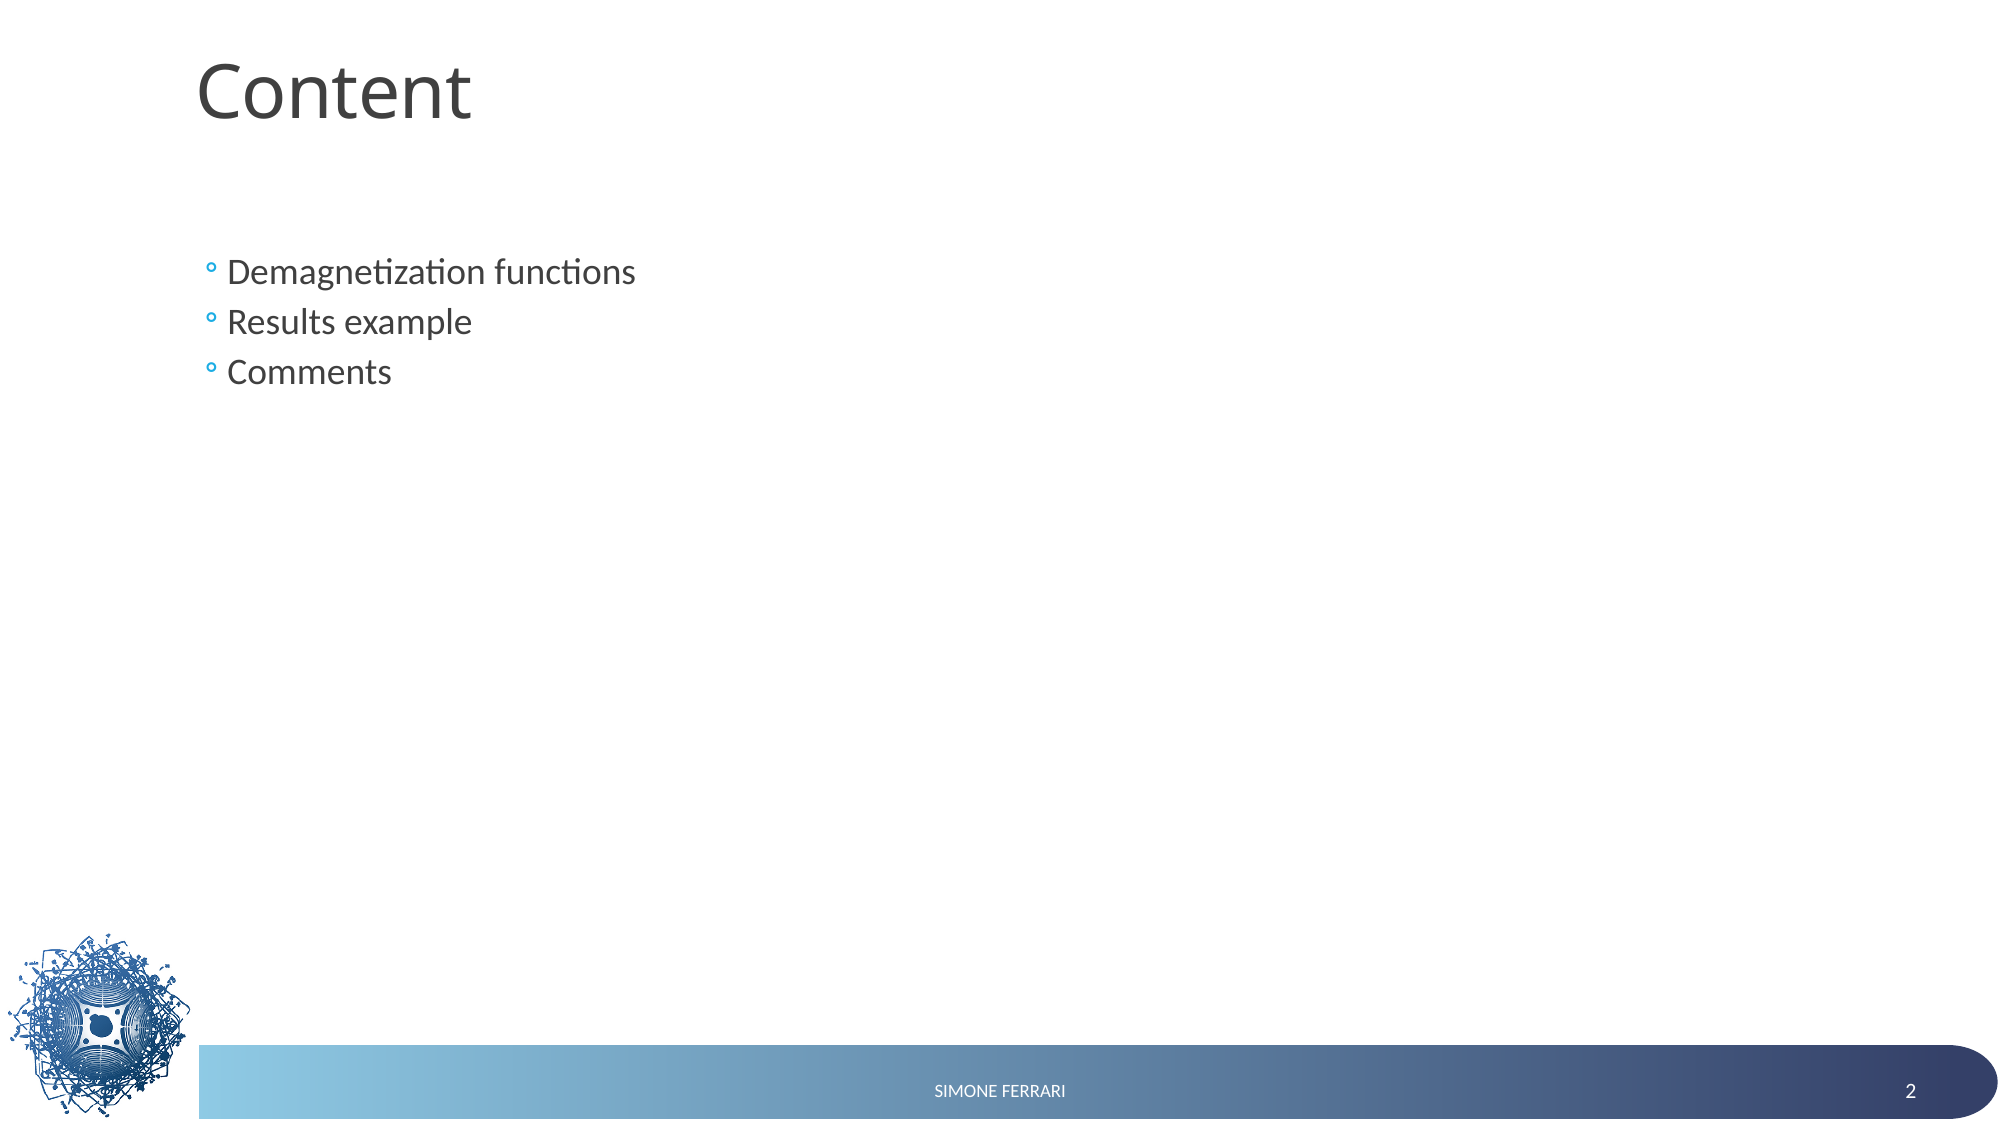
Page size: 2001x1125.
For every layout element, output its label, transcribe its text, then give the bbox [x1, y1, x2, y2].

picture [0, 925, 199, 1125]
title Content [180, 47, 1830, 142]
slide_number 2 [1716, 1059, 1932, 1120]
footer Simone Ferrari [604, 1059, 1396, 1120]
list Demagnetization functions Results example Comments [180, 244, 1830, 963]
